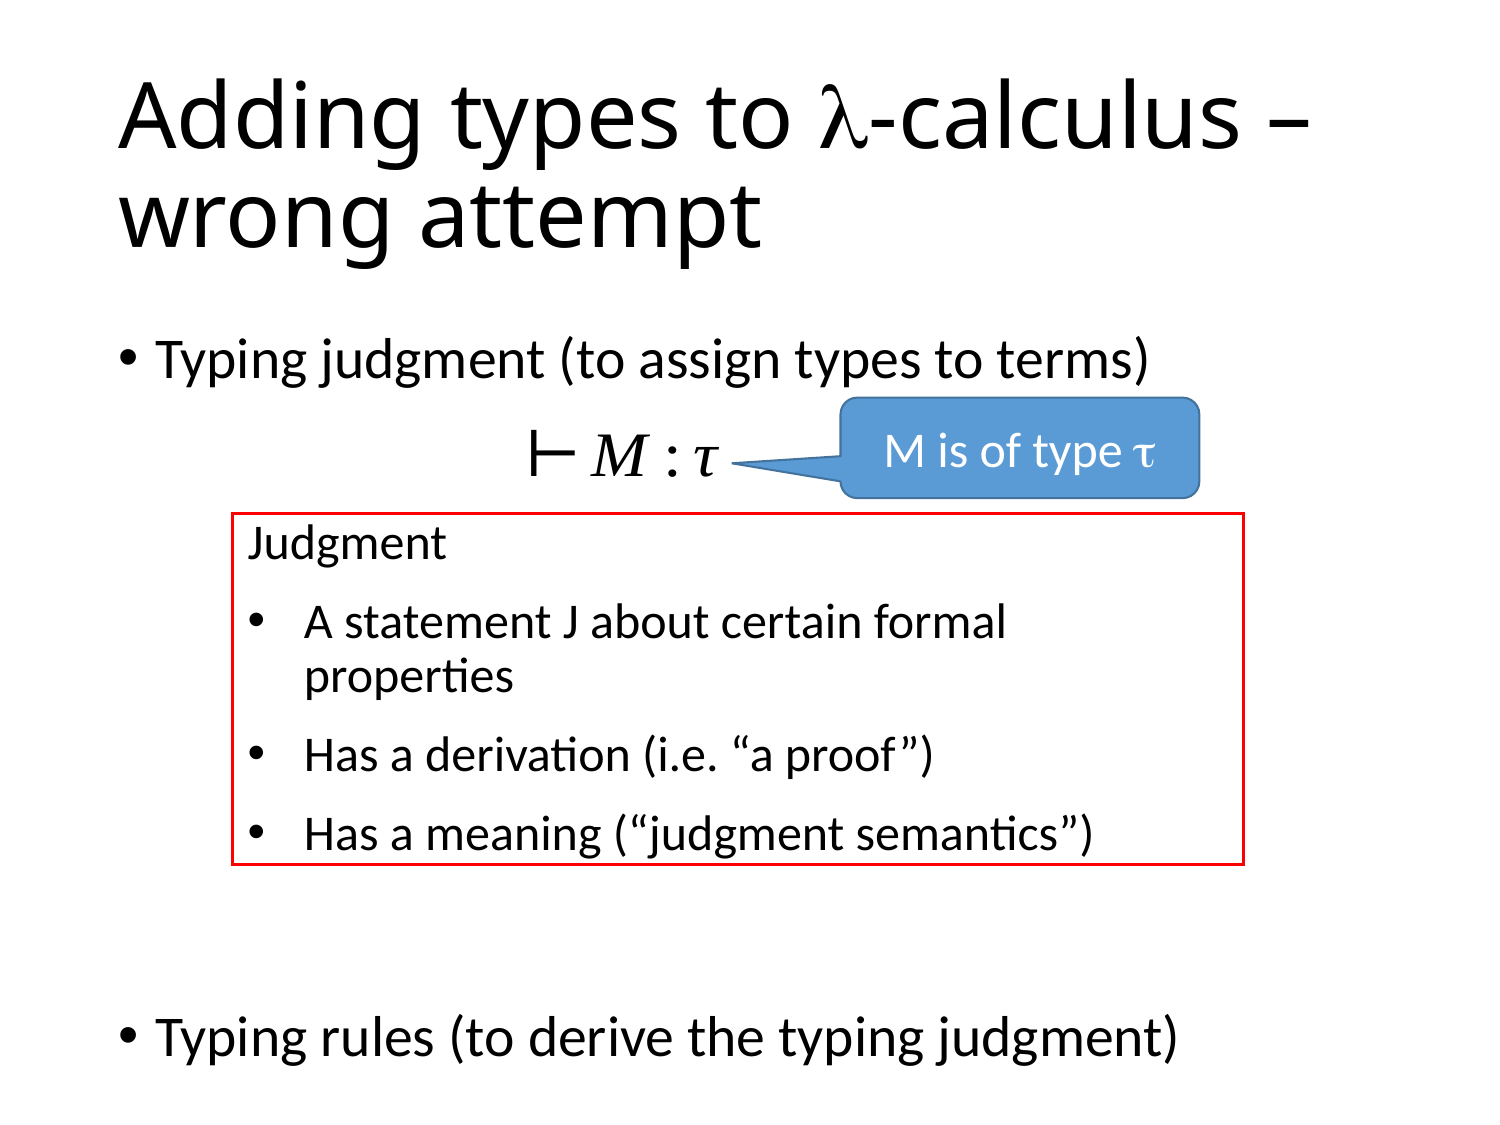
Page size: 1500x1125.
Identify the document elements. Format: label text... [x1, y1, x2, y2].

text_box M is of type  [731, 396, 1201, 500]
list Typing judgment (to assign types to terms) Typing rules (to derive the typing judgment) [103, 321, 1397, 1084]
title Adding types to -calculus – wrong attempt [103, 59, 1397, 278]
